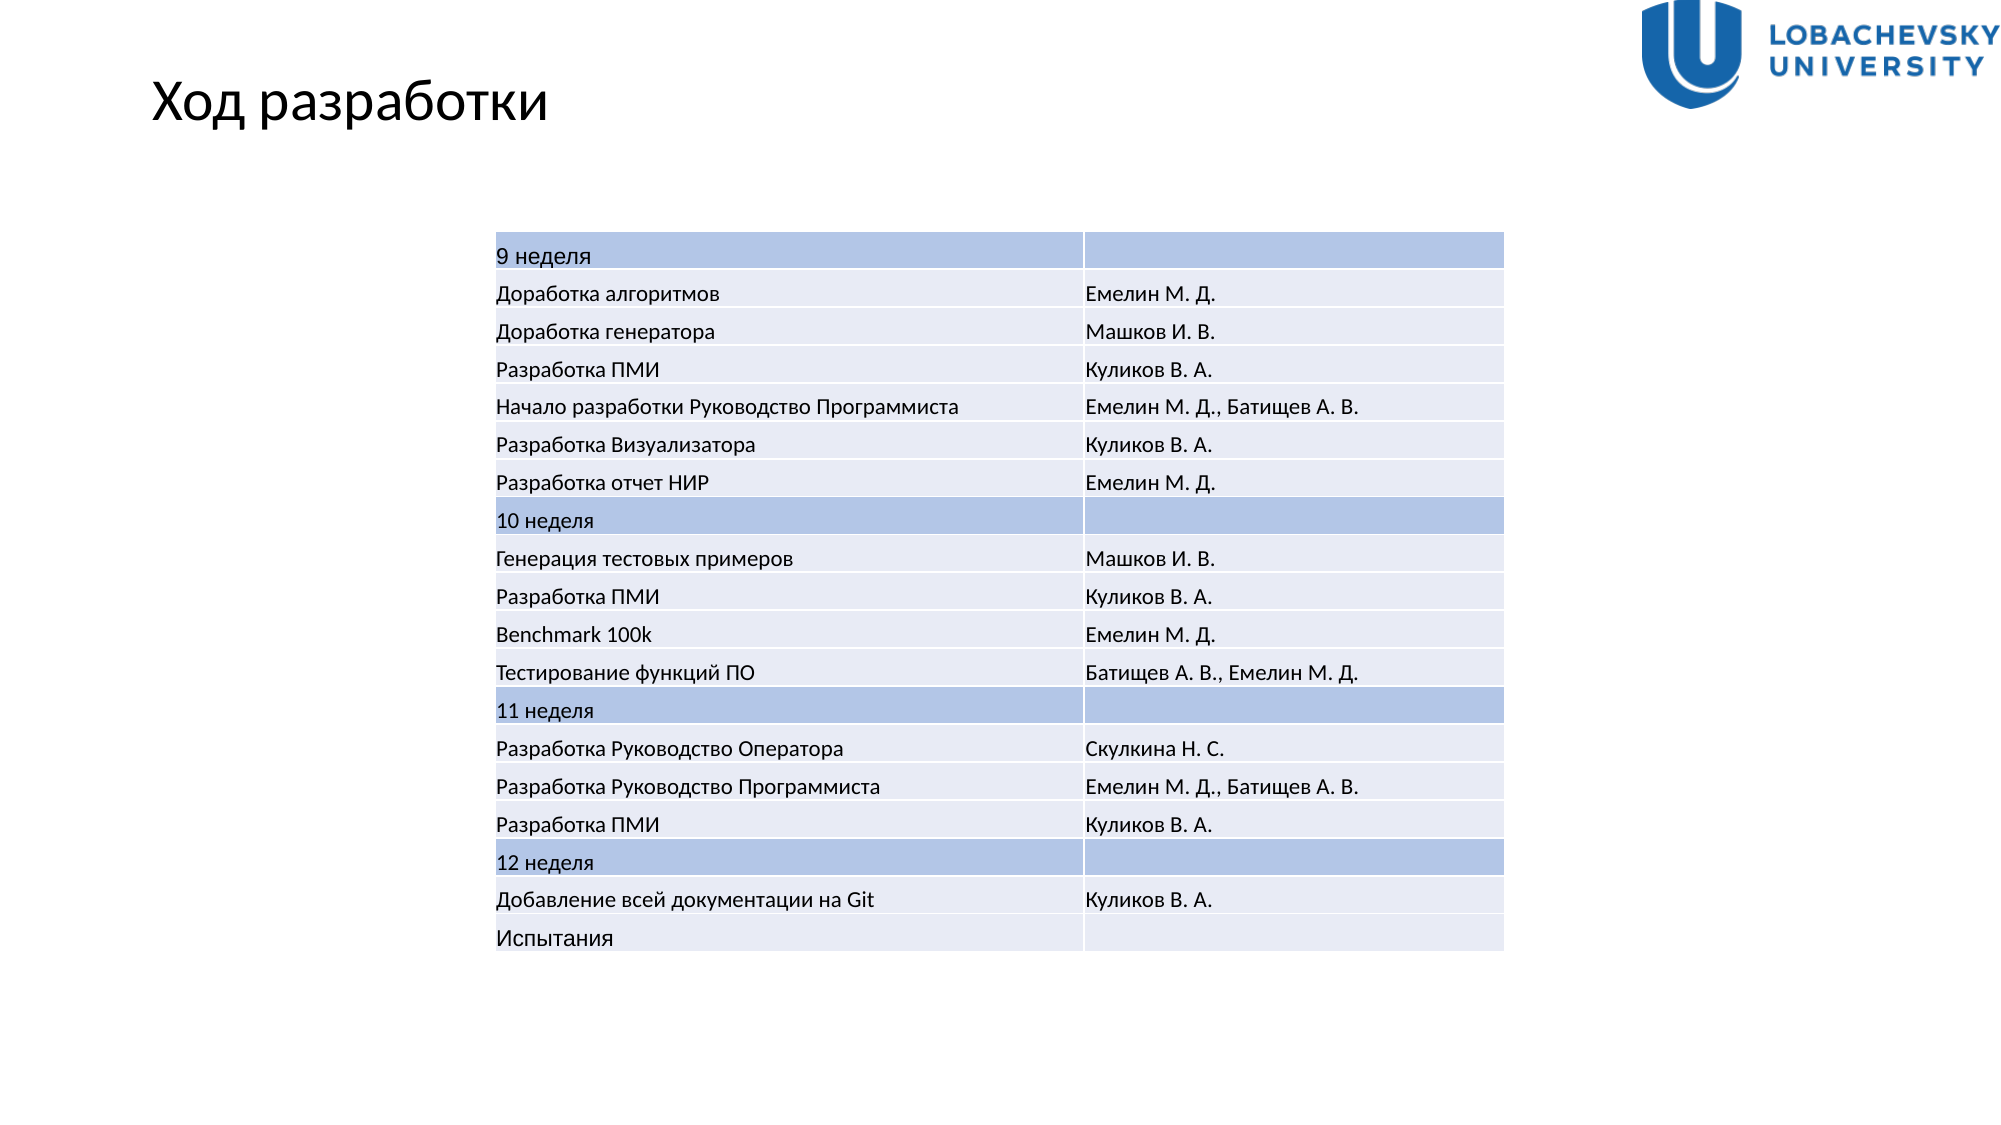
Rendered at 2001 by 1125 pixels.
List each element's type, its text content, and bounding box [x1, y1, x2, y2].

table_cell Емелин М. Д., Батищев А. В. [1085, 763, 1504, 799]
table_cell Доработка генератора [496, 308, 1083, 344]
table_cell Емелин М. Д. [1085, 270, 1504, 306]
table_cell Куликов В. А. [1085, 877, 1504, 913]
table_cell Разработка Визуализатора [496, 422, 1083, 458]
table_header [1085, 232, 1504, 268]
table_cell Разработка ПМИ [496, 346, 1083, 382]
table_cell Начало разработки Руководство Программиста [496, 384, 1083, 420]
table_cell Емелин М. Д. [1085, 611, 1504, 647]
table_cell Доработка алгоритмов [496, 270, 1083, 306]
table_cell Емелин М. Д. [1085, 460, 1504, 496]
table_cell Разработка Руководство Оператора [496, 725, 1083, 761]
table_cell Добавление всей документации на Git [496, 877, 1083, 913]
table_cell Разработка ПМИ [496, 801, 1083, 837]
table_cell Скулкина Н. С. [1085, 725, 1504, 761]
table_cell [1085, 839, 1504, 875]
table_cell Benchmark 100k [496, 611, 1083, 647]
table_cell Тестирование функций ПО [496, 649, 1083, 685]
table_cell Разработка ПМИ [496, 573, 1083, 609]
table_cell [1085, 497, 1504, 534]
table_cell 11 неделя [496, 687, 1083, 723]
table_cell Емелин М. Д., Батищев А. В. [1085, 384, 1504, 420]
table_cell Разработка отчет НИР [496, 460, 1083, 496]
table_cell Куликов В. А. [1085, 422, 1504, 458]
table_cell Машков И. В. [1085, 535, 1504, 571]
table_cell [1085, 914, 1504, 951]
title Ход разработки [137, 59, 1863, 278]
table_cell Разработка Руководство Программиста [496, 763, 1083, 799]
table_cell 10 неделя [496, 497, 1083, 534]
table_cell Испытания [496, 914, 1083, 951]
table_cell Батищев А. В., Емелин М. Д. [1085, 649, 1504, 685]
table_cell Куликов В. А. [1085, 801, 1504, 837]
table_cell Куликов В. А. [1085, 573, 1504, 609]
table_cell Машков И. В. [1085, 308, 1504, 344]
table_cell Куликов В. А. [1085, 346, 1504, 382]
table_cell 12 неделя [496, 839, 1083, 875]
picture [1641, 0, 2000, 110]
table_header 9 неделя [496, 232, 1083, 268]
table_cell [1085, 687, 1504, 723]
table_cell Генерация тестовых примеров [496, 535, 1083, 571]
